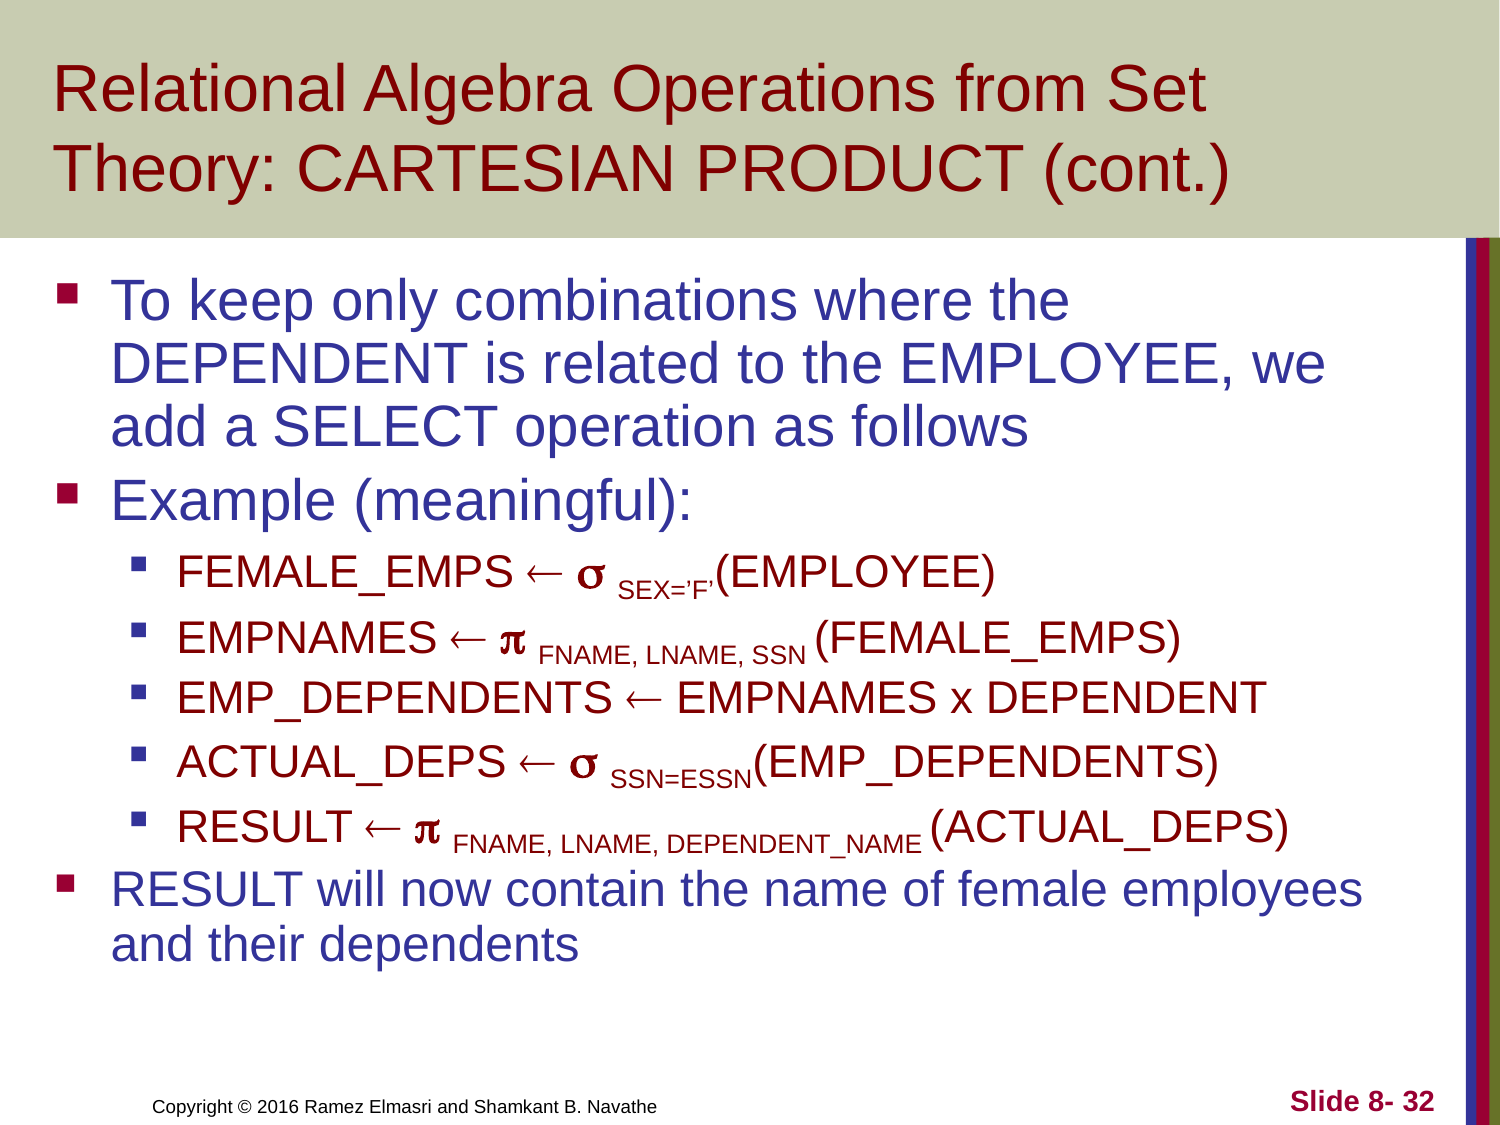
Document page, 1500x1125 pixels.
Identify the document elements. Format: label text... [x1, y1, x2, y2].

list To keep only combinations where the DEPENDENT is related to the EMPLOYEE, we add a SELECT operation as follows Example (meaningful): FEMALE_EMPS   SEX=’F’(EMPLOYEE) EMPNAMES   FNAME, LNAME, SSN (FEMALE_EMPS) EMP_DEPENDENTS  EMPNAMES x DEPENDENT ACTUAL_DEPS   SSN=ESSN(EMP_DEPENDENTS) RESULT   FNAME, LNAME, DEPENDENT_NAME (ACTUAL_DEPS) RESULT will now contain the name of female employees and their dependents [39, 262, 1400, 1013]
slide_number Slide 8- 32 [1137, 1049, 1451, 1125]
title Relational Algebra Operations from Set Theory: CARTESIAN PRODUCT (cont.) [37, 49, 1317, 213]
